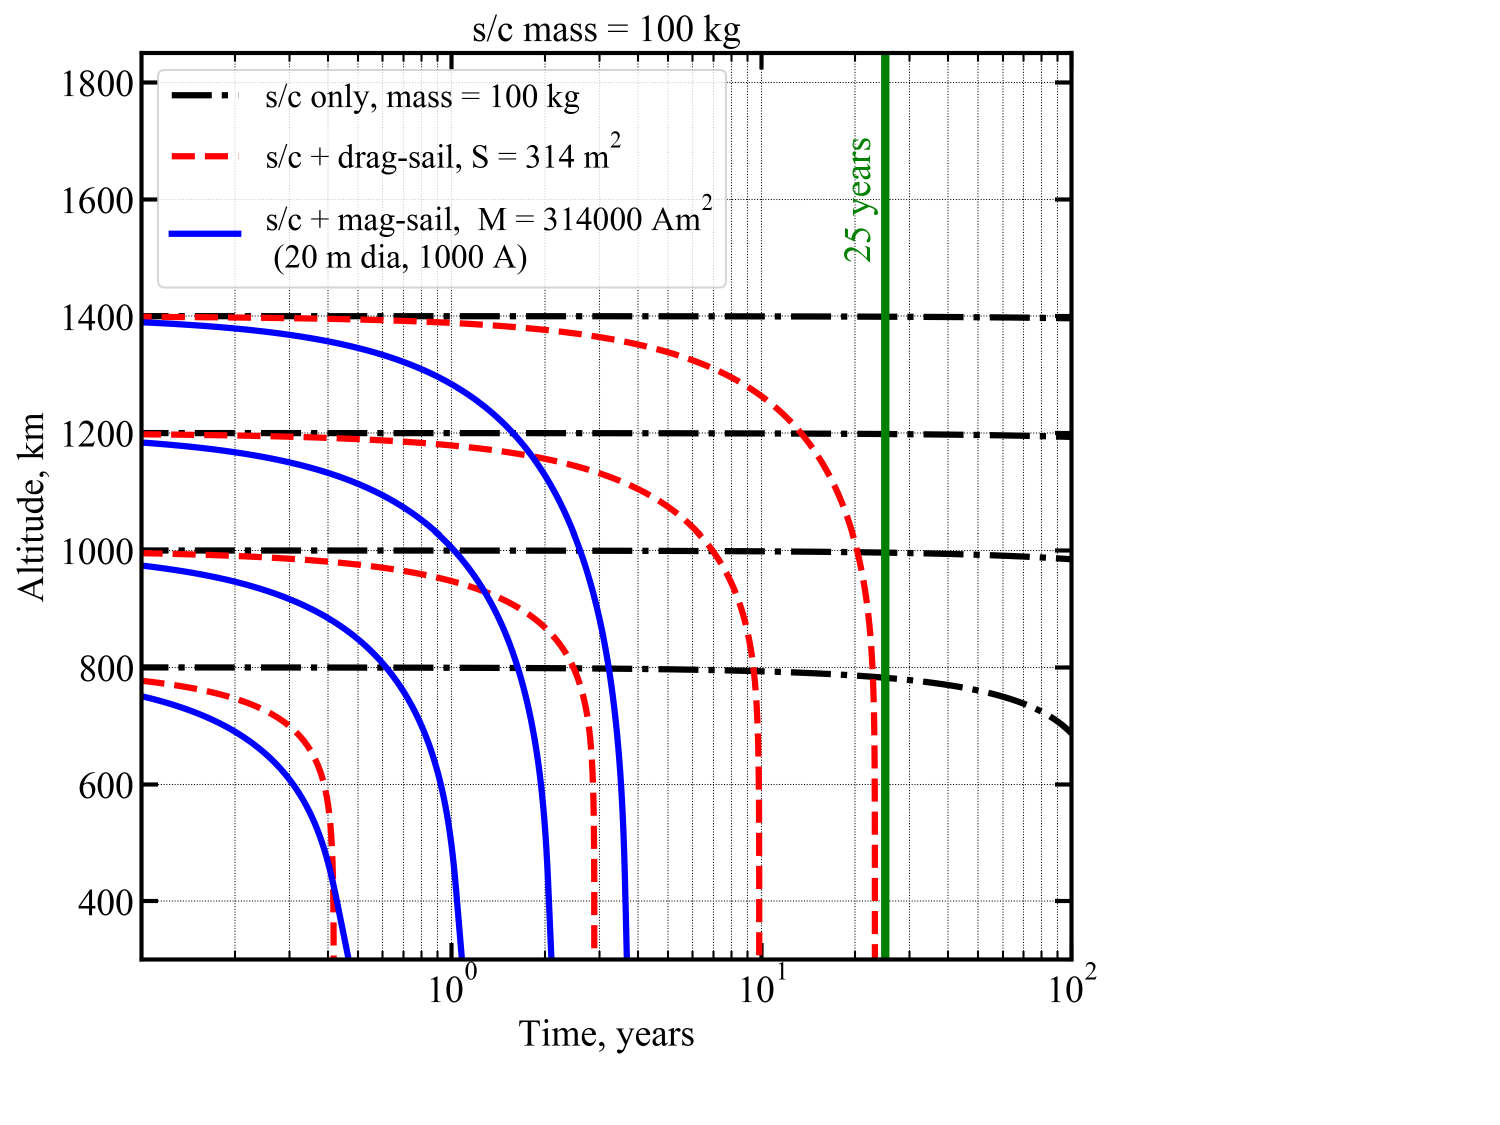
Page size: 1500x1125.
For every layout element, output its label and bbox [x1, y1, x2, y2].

picture [0, 0, 1112, 1069]
